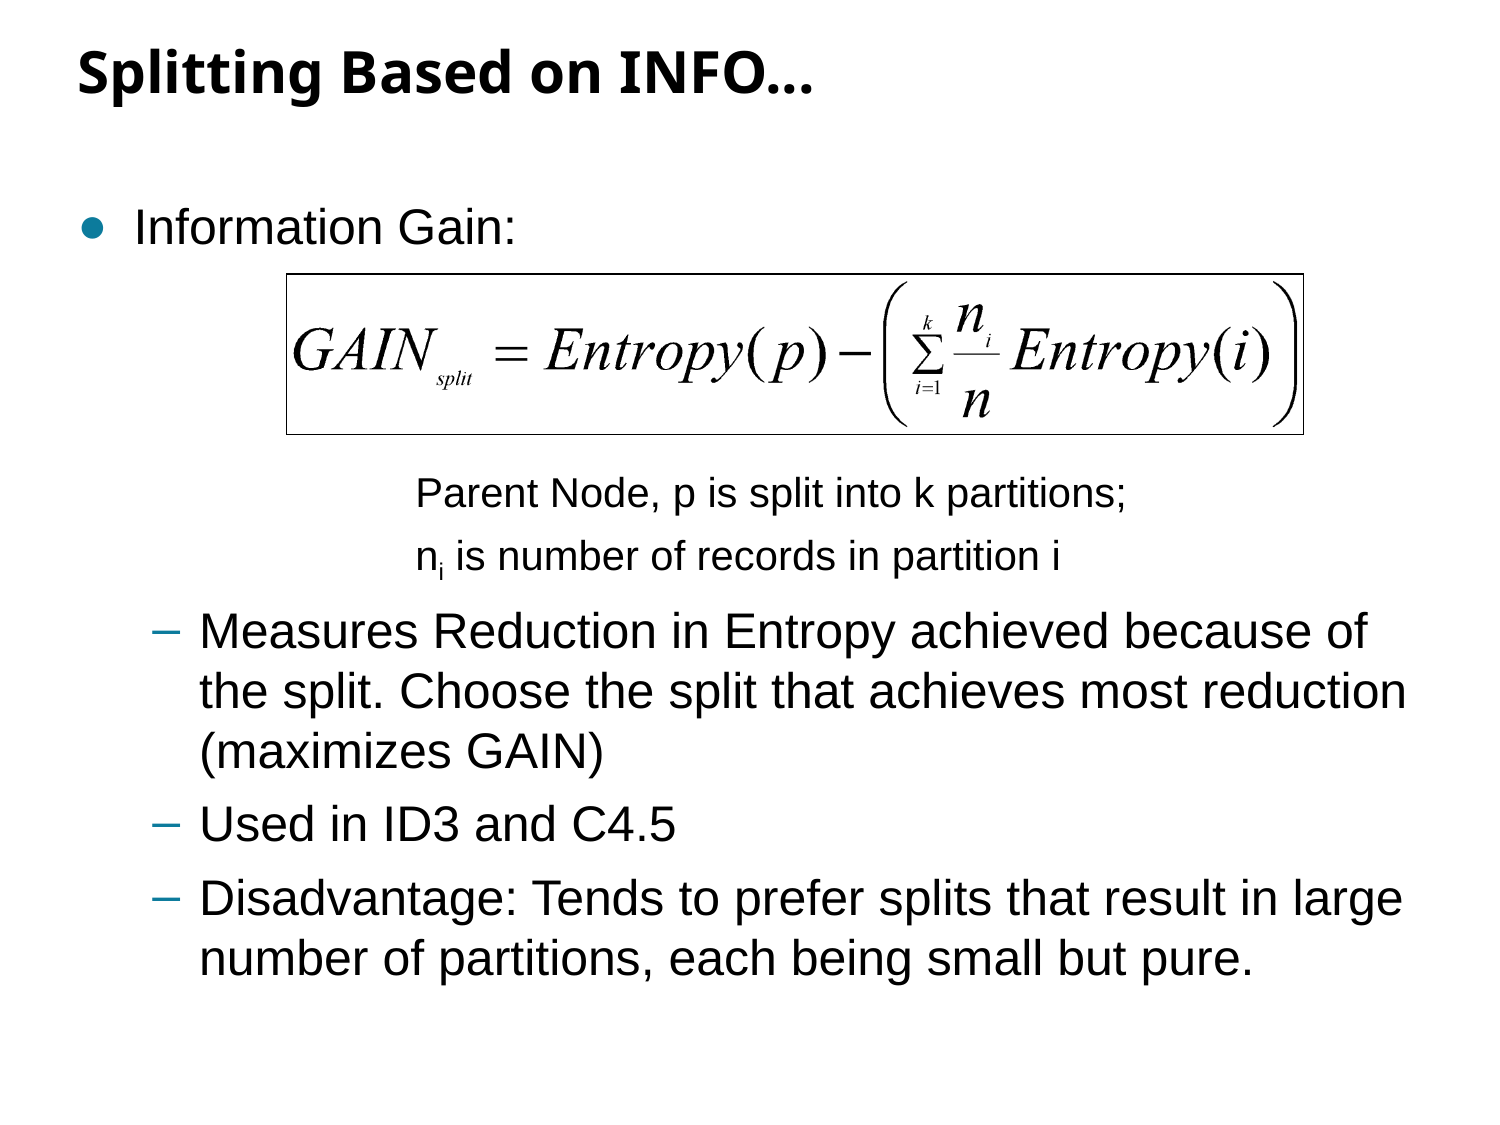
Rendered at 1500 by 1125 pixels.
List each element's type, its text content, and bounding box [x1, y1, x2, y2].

title Splitting Based on INFO... [62, 24, 1421, 113]
picture [287, 274, 1304, 434]
list Information Gain: Parent Node, p is split into k partitions; ni is number of records in partition i Measures Reduction in Entropy achieved because of the split. Choose the split that achieves most reduction (maximizes GAIN) Used in ID3 and C4.5 Disadvantage: Tends to prefer splits that result in large number of partitions, each being small but pure. [62, 187, 1438, 1000]
